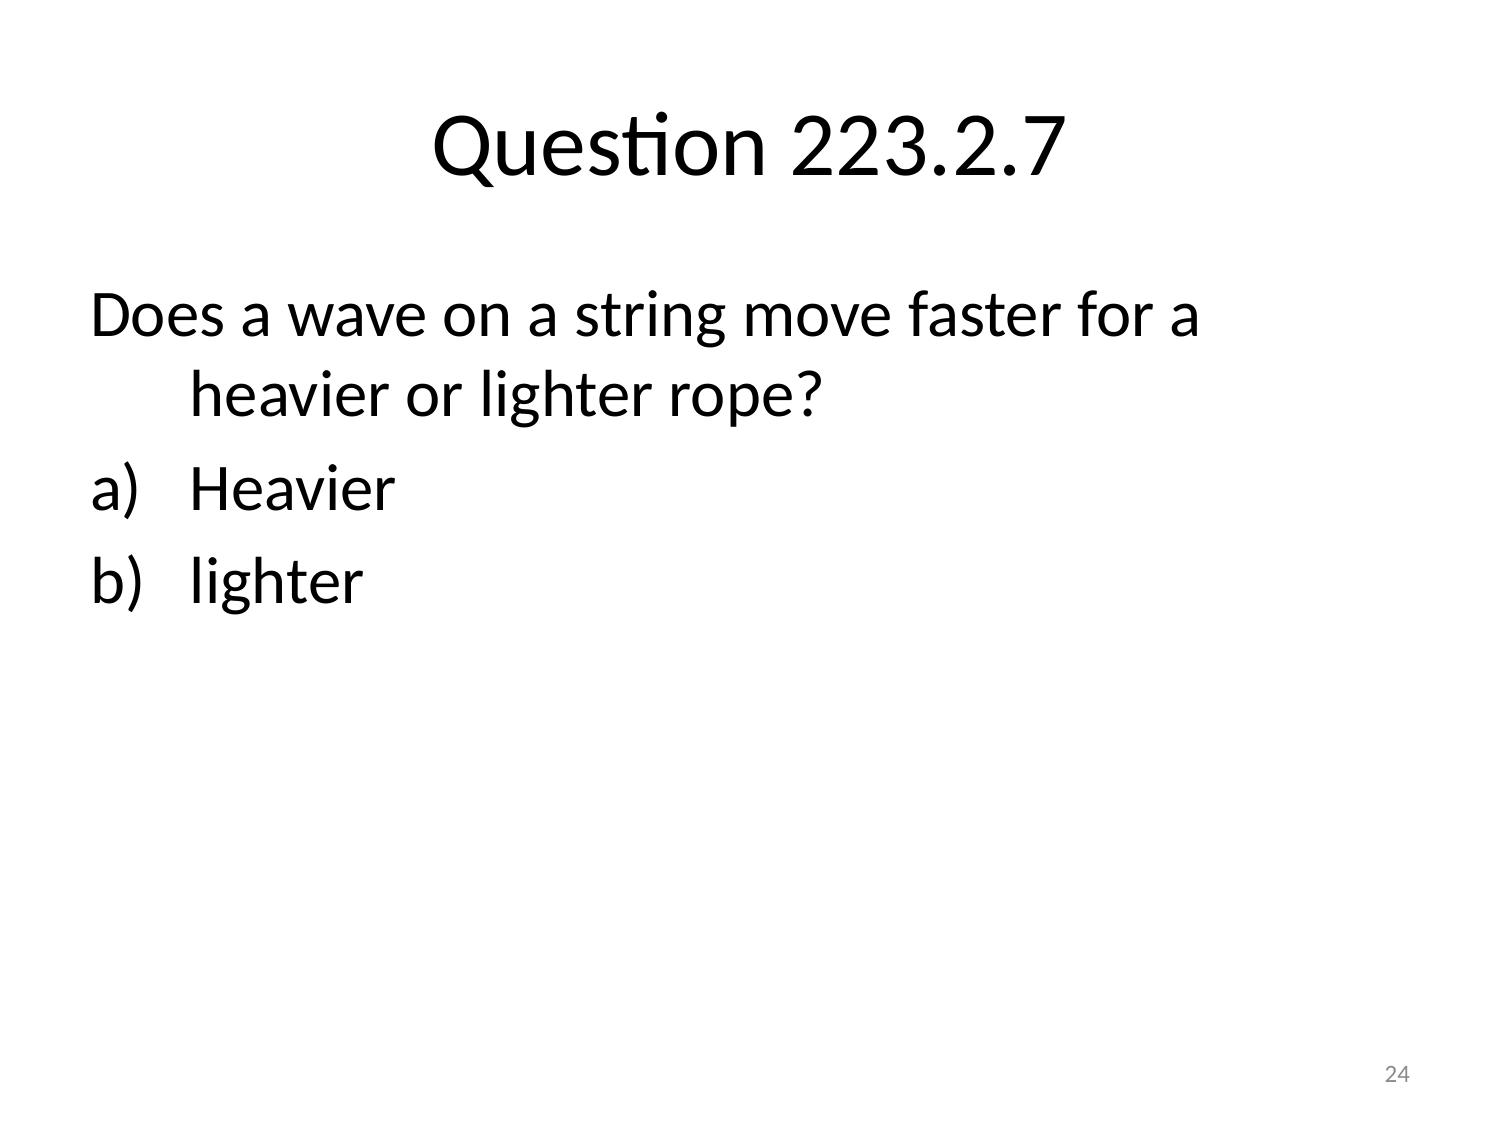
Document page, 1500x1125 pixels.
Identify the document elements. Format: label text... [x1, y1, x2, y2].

list Does a wave on a string move faster for a heavier or lighter rope? Heavier lighter [75, 262, 1425, 1005]
slide_number 24 [1074, 1042, 1425, 1103]
title Question 223.2.7 [75, 45, 1425, 233]
